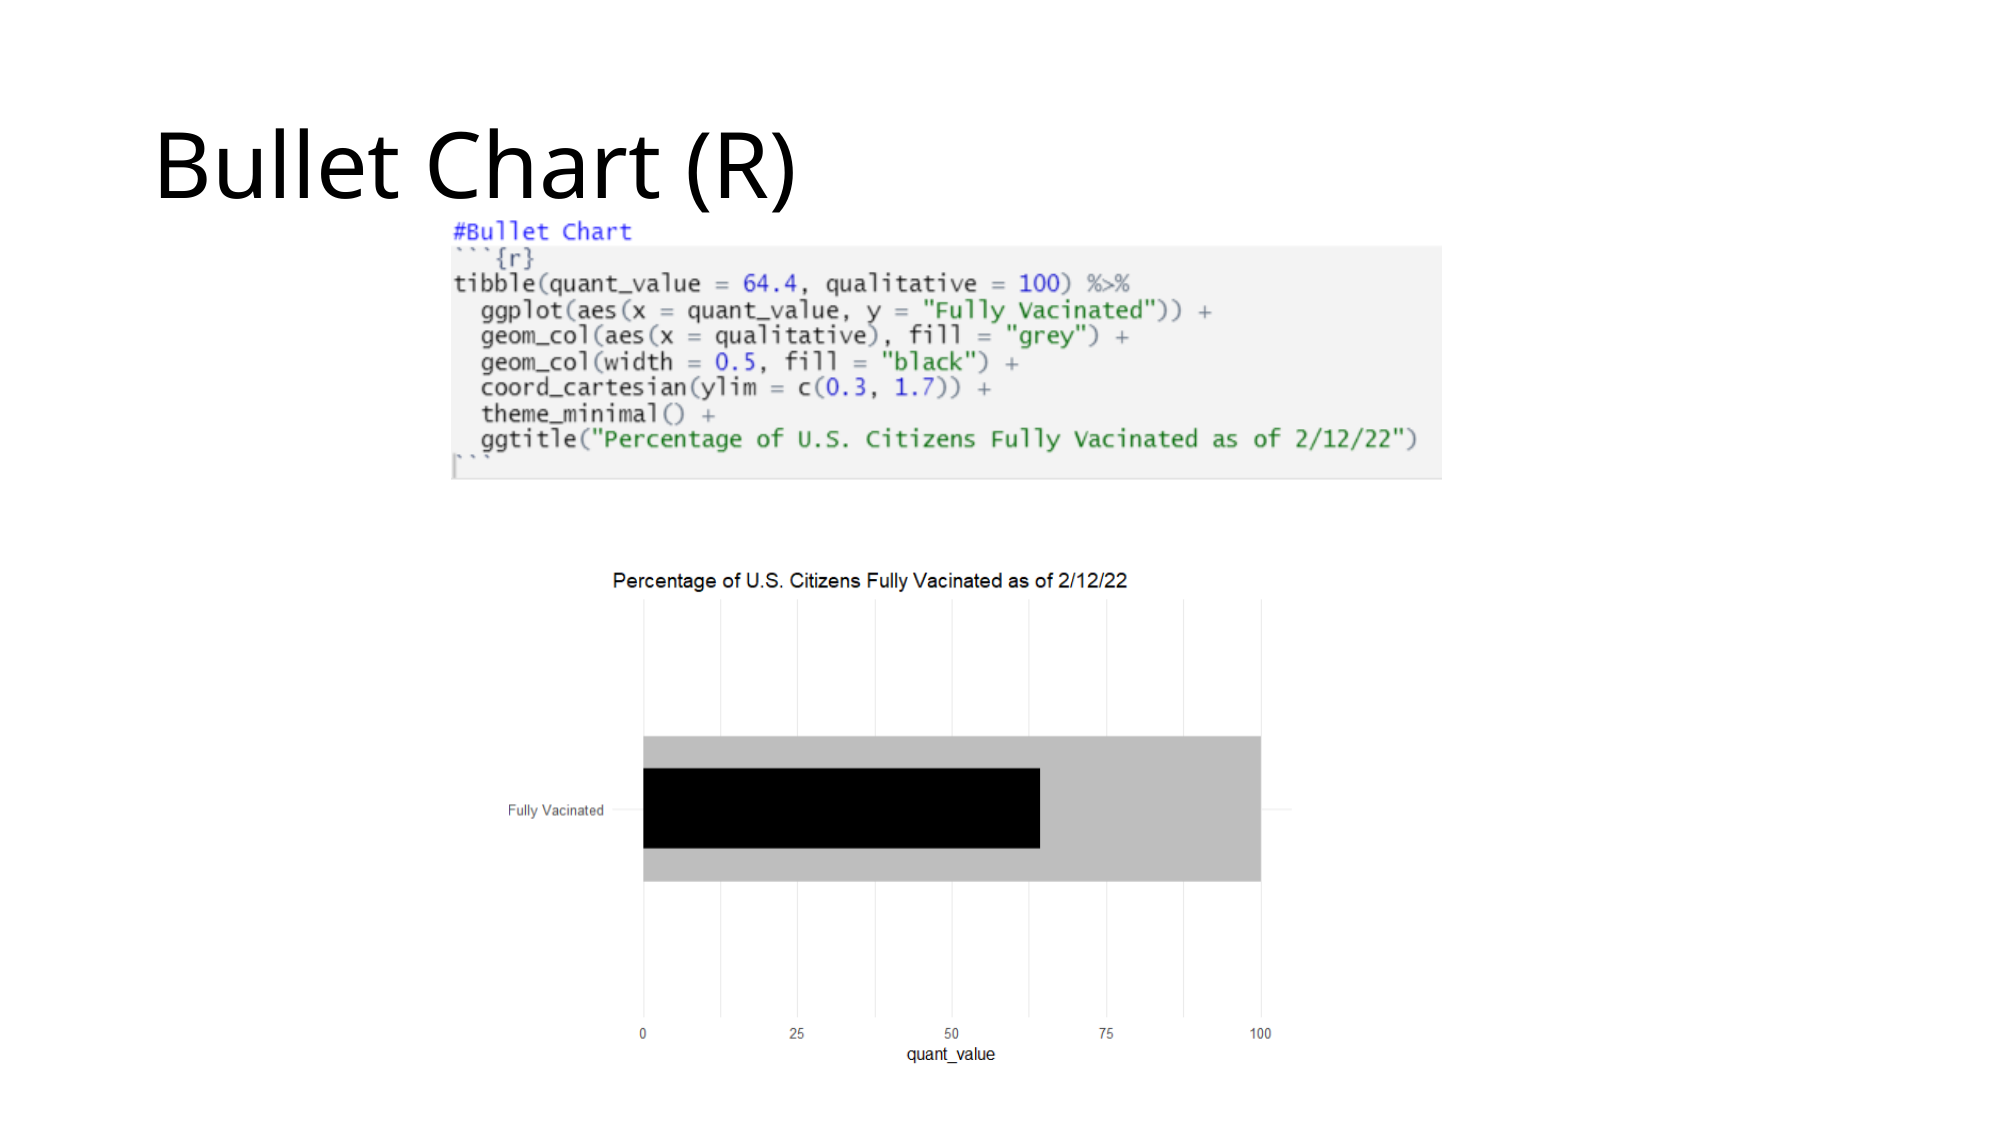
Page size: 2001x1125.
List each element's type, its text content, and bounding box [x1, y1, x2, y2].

title Bullet Chart (R) [137, 59, 1863, 278]
picture [509, 562, 1295, 1077]
picture [450, 216, 1442, 483]
